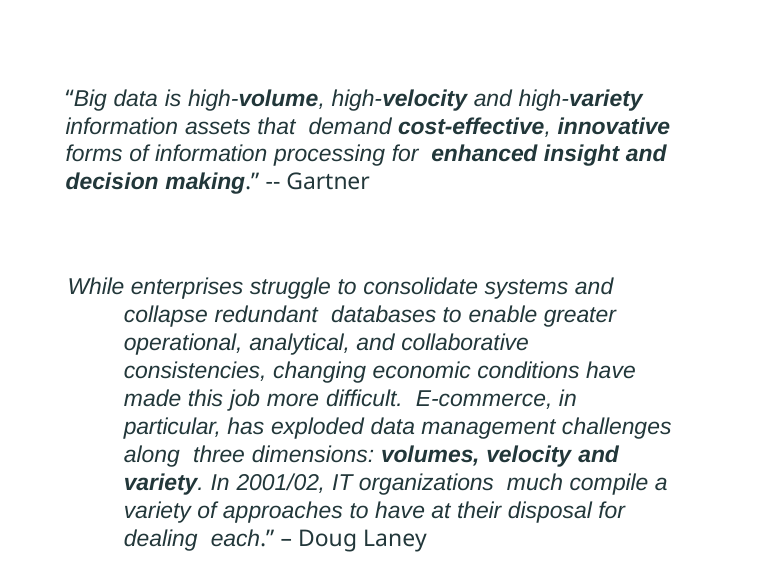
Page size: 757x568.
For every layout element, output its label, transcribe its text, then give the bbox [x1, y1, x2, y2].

text_box While enterprises struggle to consolidate systems and collapse redundant databases to enable greater operational, analytical, and collaborative consistencies, changing economic conditions have made this job more difficult. E-commerce, in particular, has exploded data management challenges along three dimensions: volumes, velocity and variety. In 2001/02, IT organizations much compile a variety of approaches to have at their disposal for dealing each.” – Doug Laney [65, 271, 678, 552]
list “Big data is high-volume, high-velocity and high-variety information assets that demand cost-effective, innovative forms of information processing for enhanced insight and decision making.” -- Gartner [65, 83, 678, 223]
